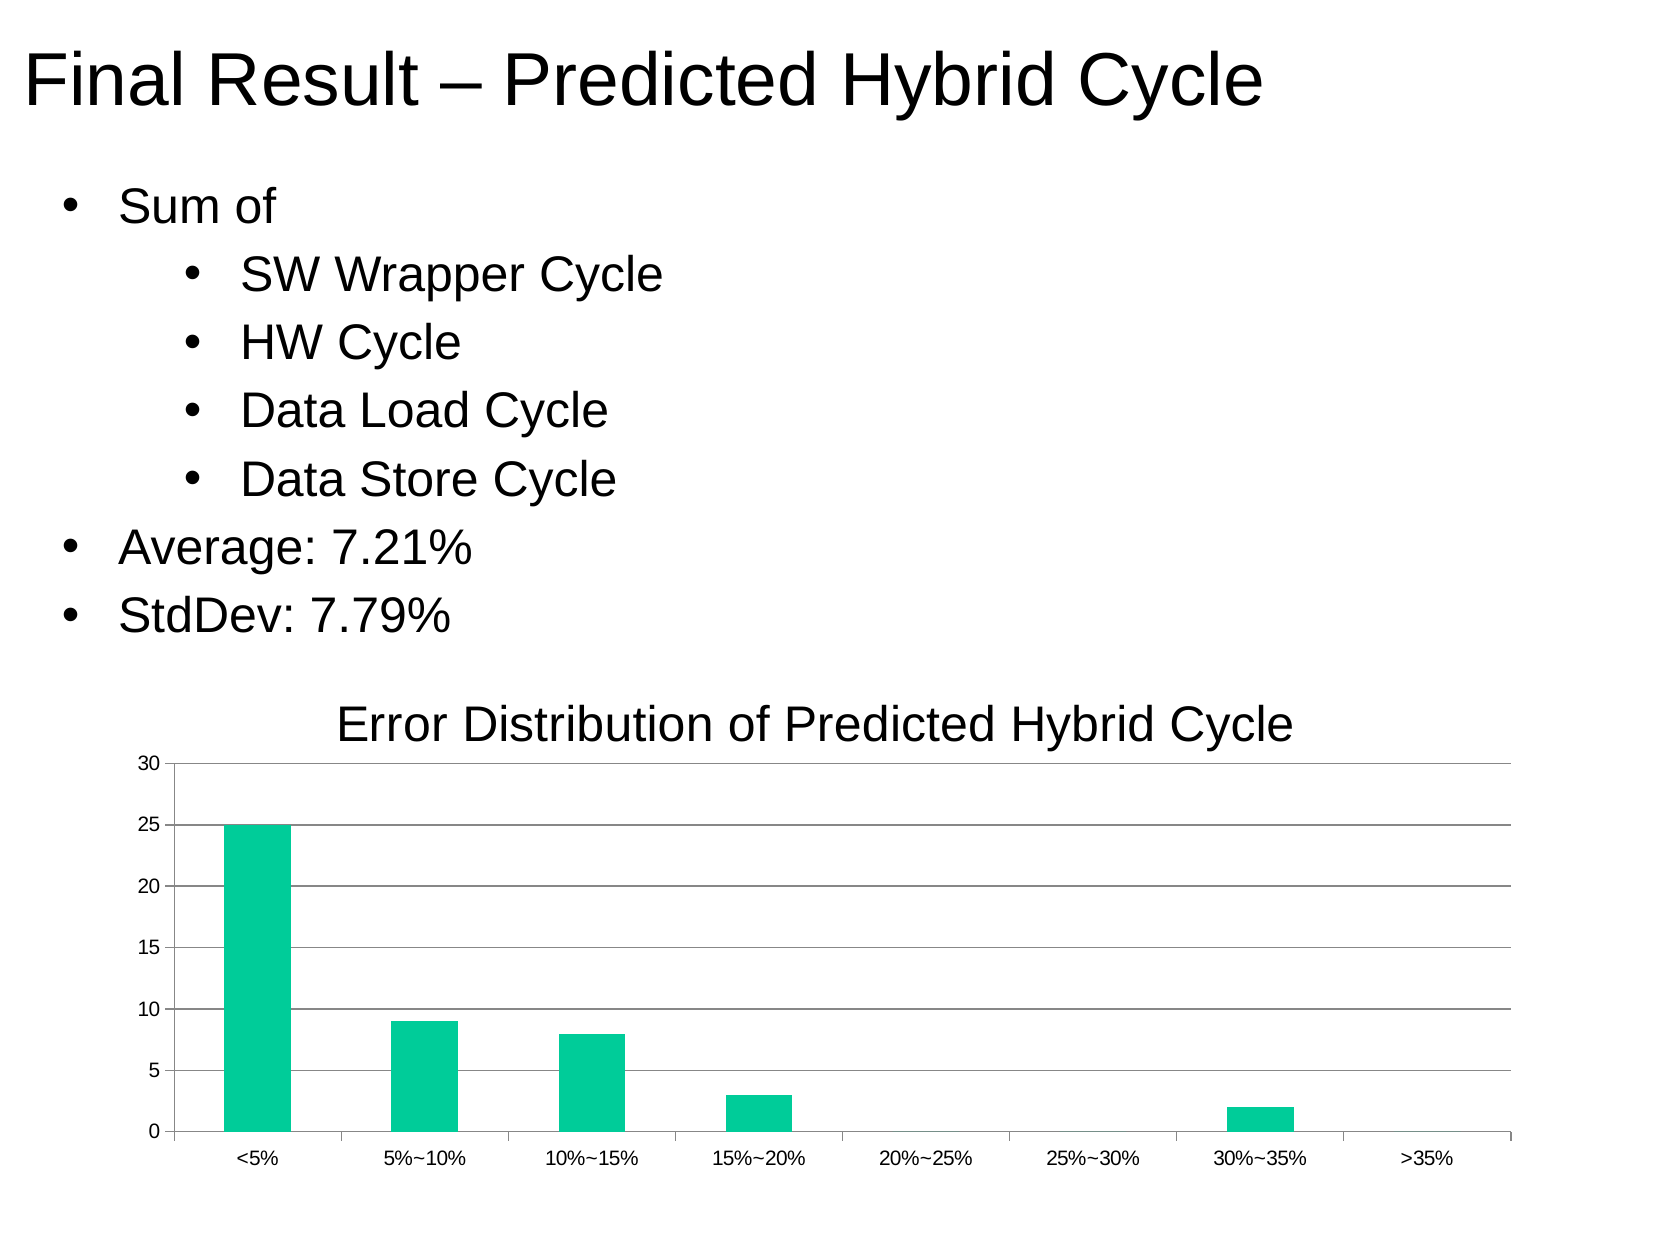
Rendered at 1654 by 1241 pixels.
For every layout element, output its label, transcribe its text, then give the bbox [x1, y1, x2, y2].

chart [58, 667, 1560, 1188]
text_box Sum of SW Wrapper Cycle HW Cycle Data Load Cycle Data Store Cycle Average: 7.21% StdDev: 7.79% [47, 171, 1571, 652]
text_box Final Result – Predicted Hybrid Cycle [23, 5, 1441, 148]
